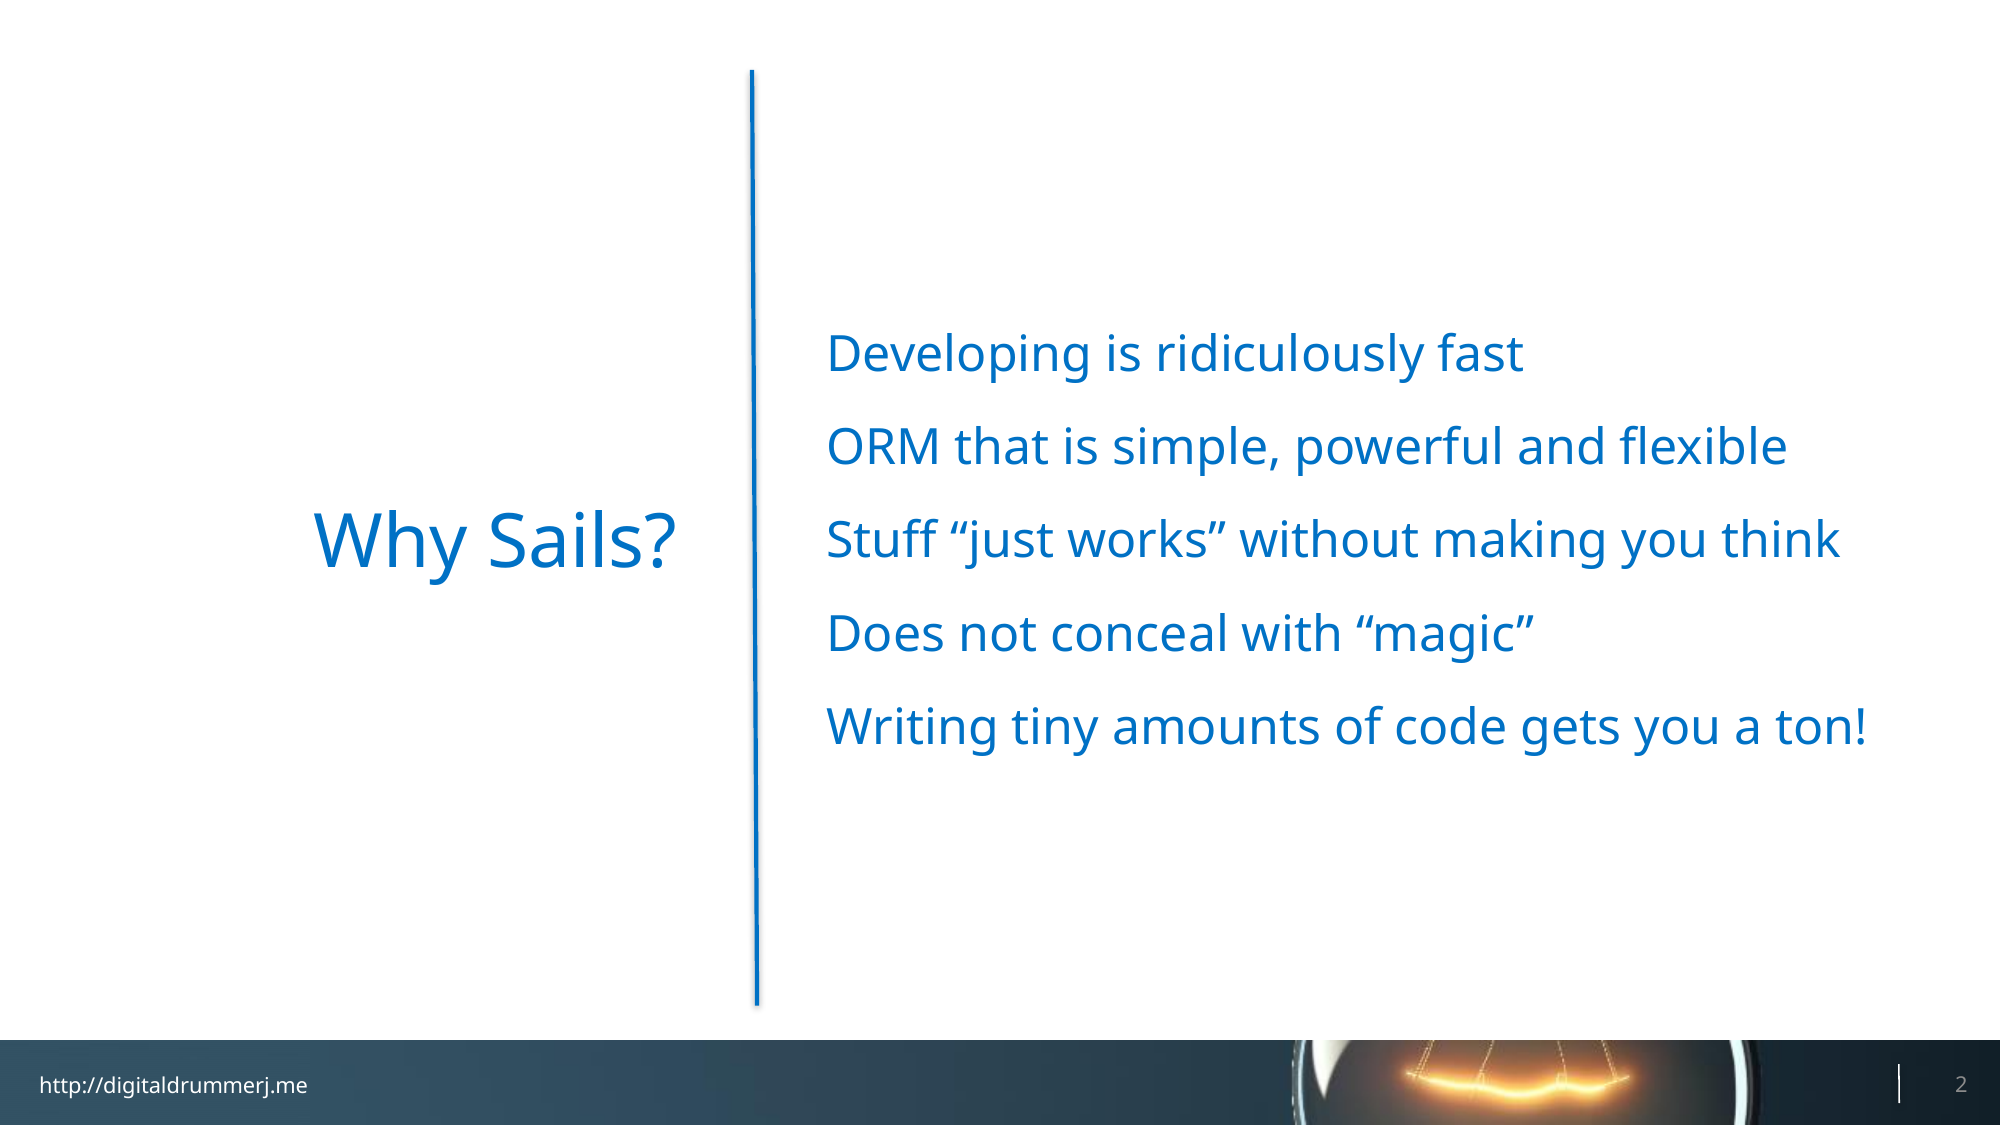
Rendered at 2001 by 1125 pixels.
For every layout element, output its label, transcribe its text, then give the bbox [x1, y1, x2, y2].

list Why Sails? [58, 69, 678, 1006]
picture [0, 1040, 2000, 1125]
list Developing is ridiculously fast ORM that is simple, powerful and flexible Stuff “just works” without making you think Does not conceal with “magic” Writing tiny amounts of code gets you a ton! [826, 69, 1938, 1006]
slide_number 2 [1907, 1055, 1983, 1115]
